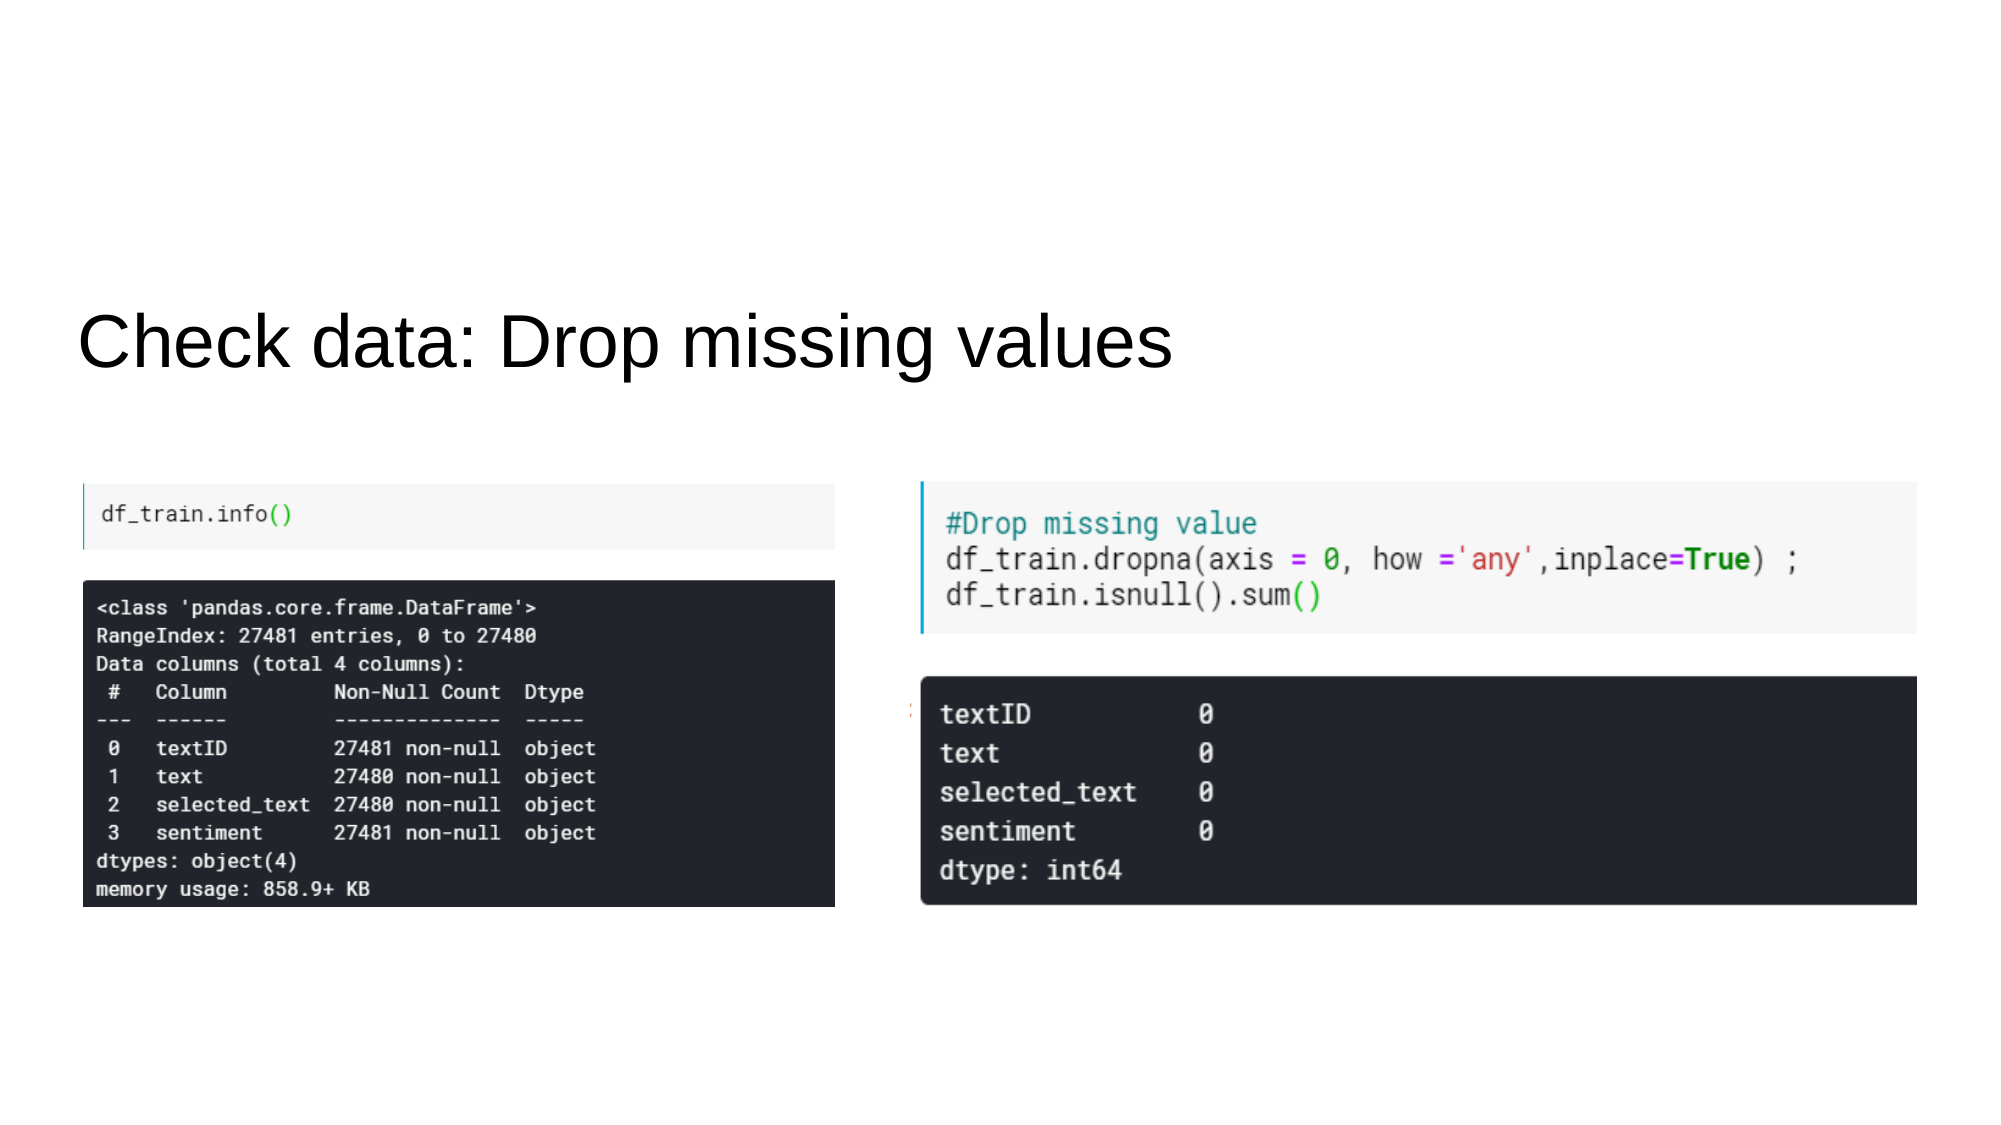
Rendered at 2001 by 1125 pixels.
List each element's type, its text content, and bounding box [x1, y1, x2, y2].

text_box Check data: Drop missing values [63, 284, 1606, 390]
picture [83, 480, 835, 907]
picture [910, 480, 1917, 907]
